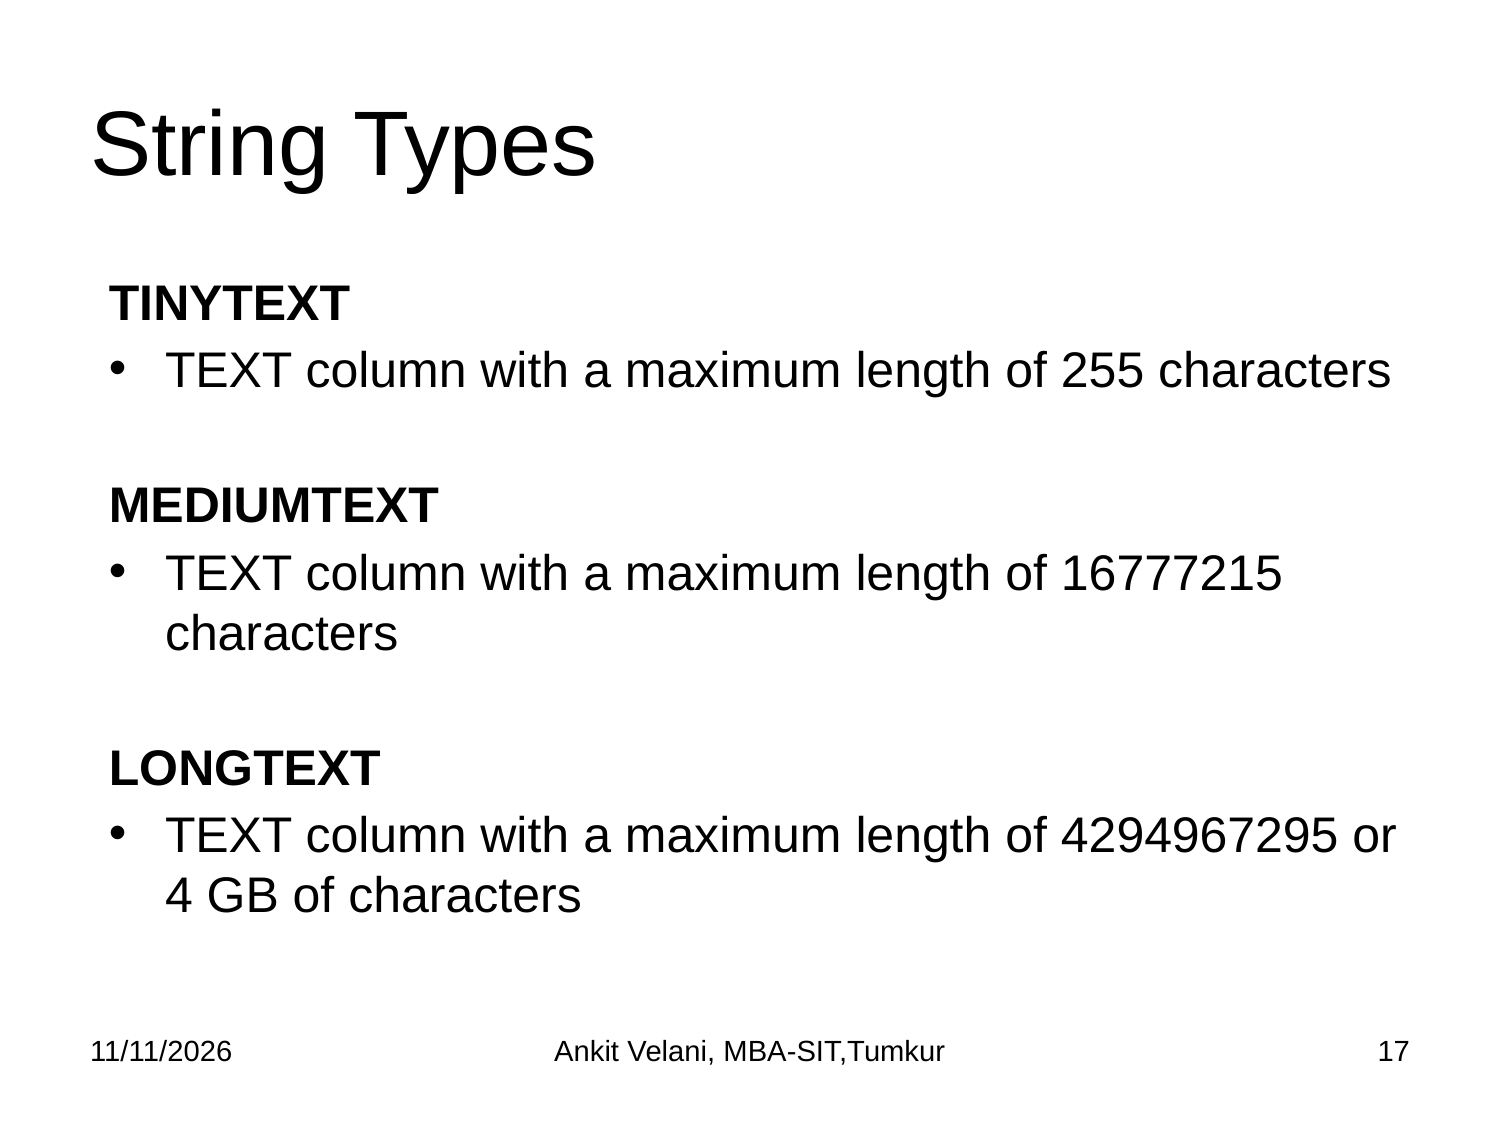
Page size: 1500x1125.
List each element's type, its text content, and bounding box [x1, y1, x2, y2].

footer Ankit Velani, MBA-SIT,Tumkur [512, 1024, 988, 1103]
slide_number 17 [1074, 1024, 1425, 1103]
title String Types [75, 45, 1425, 233]
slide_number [75, 1024, 425, 1103]
list TINYTEXT TEXT column with a maximum length of 255 characters MEDIUMTEXT TEXT column with a maximum length of 16777215 characters LONGTEXT TEXT column with a maximum length of 4294967295 or 4 GB of characters [75, 262, 1425, 1005]
